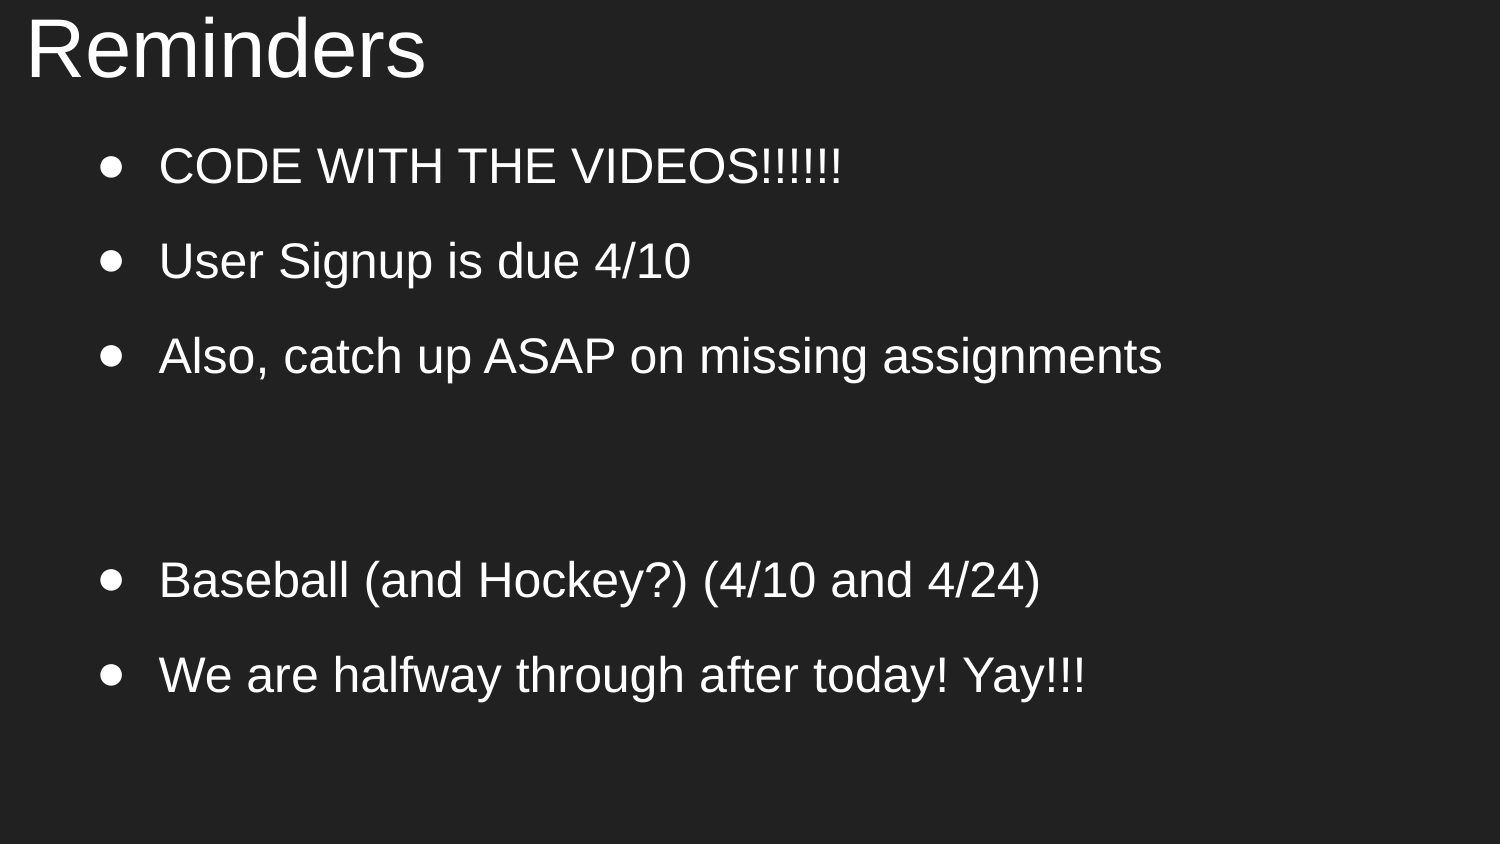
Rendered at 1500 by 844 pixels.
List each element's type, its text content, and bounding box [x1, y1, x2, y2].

text_box CODE WITH THE VIDEOS!!!!!! User Signup is due 4/10 Also, catch up ASAP on missing assignments Baseball (and Hockey?) (4/10 and 4/24) We are halfway through after today! Yay!!! [68, 109, 1483, 824]
title Reminders [10, 0, 1449, 66]
